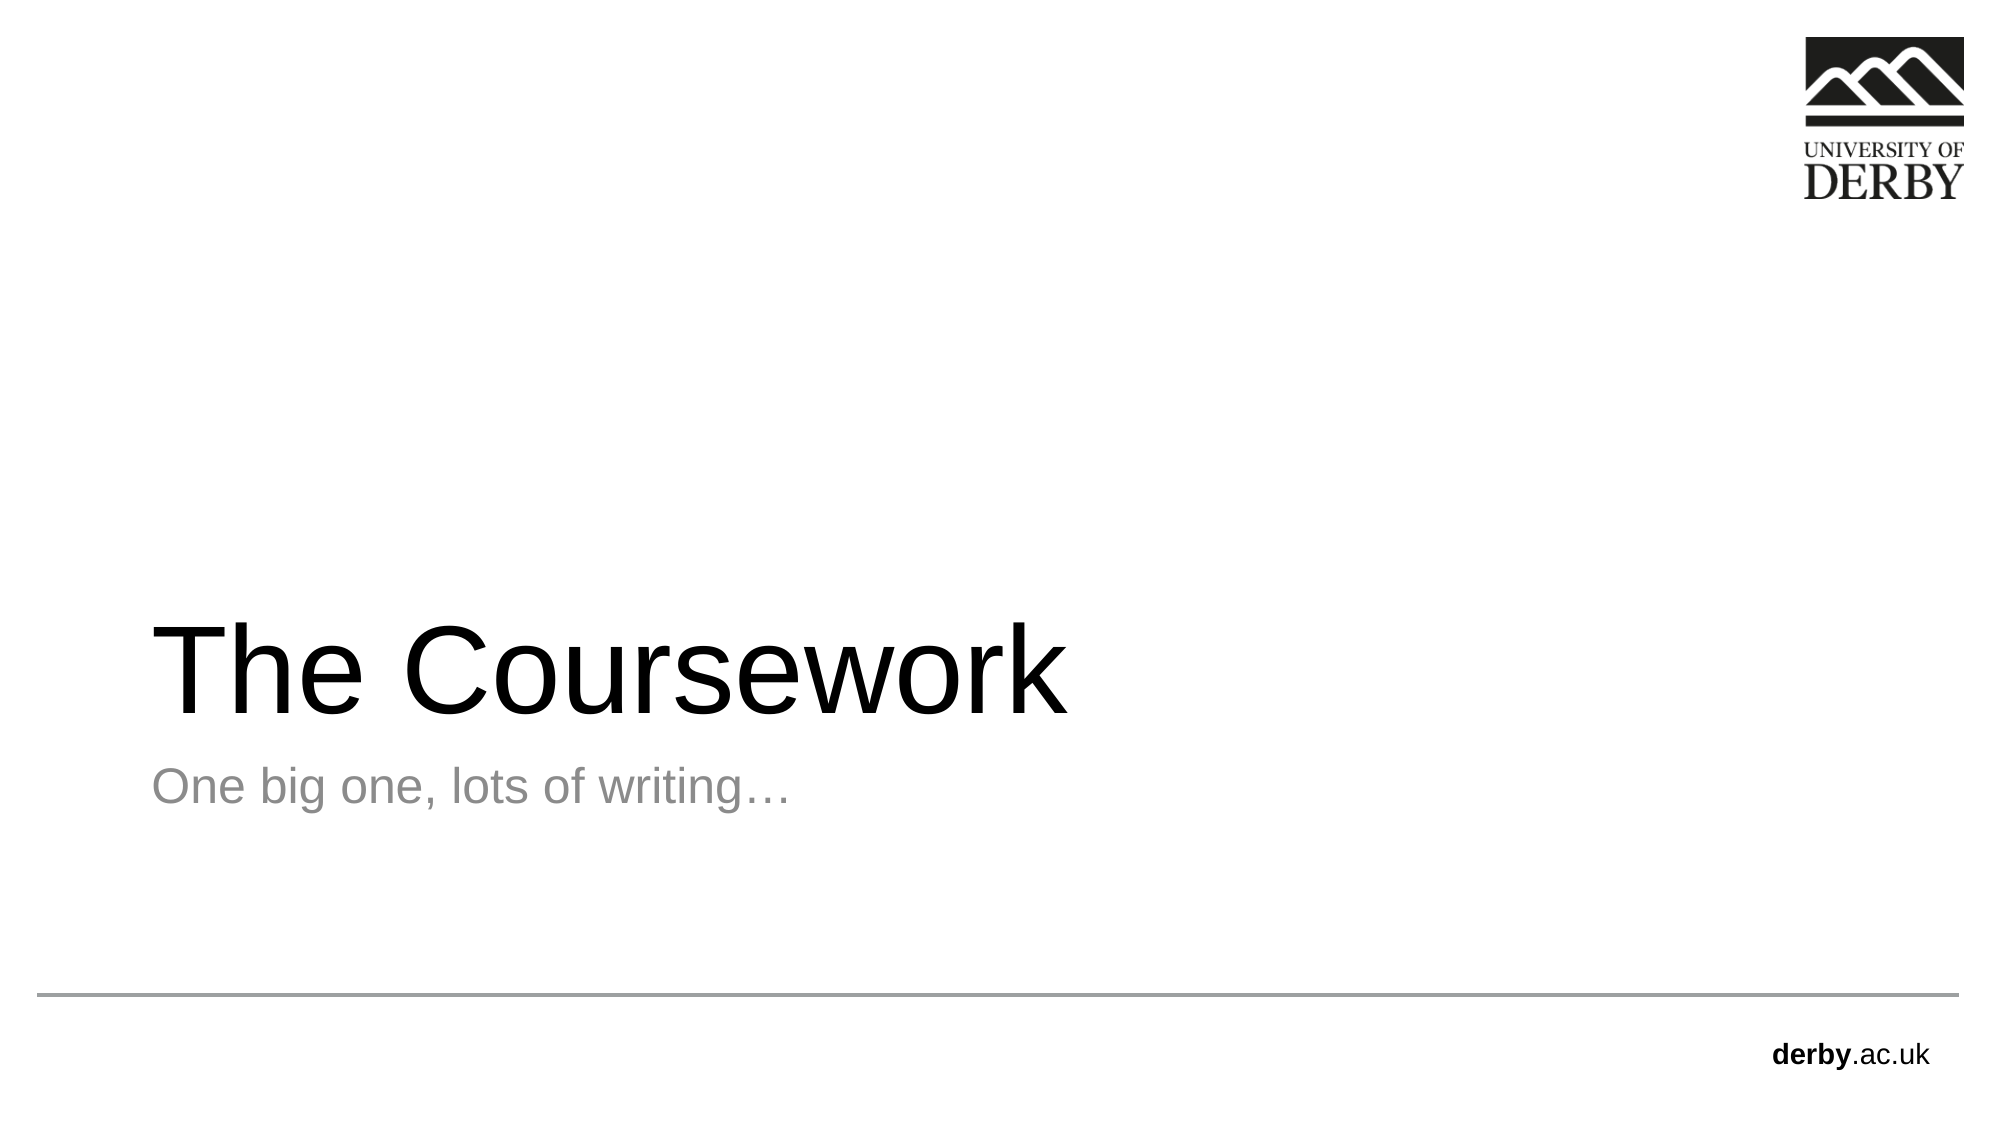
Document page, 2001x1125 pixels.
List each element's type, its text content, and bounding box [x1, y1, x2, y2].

title The Coursework [136, 280, 1796, 749]
picture [1804, 37, 1964, 199]
list One big one, lots of writing… [136, 752, 1796, 985]
